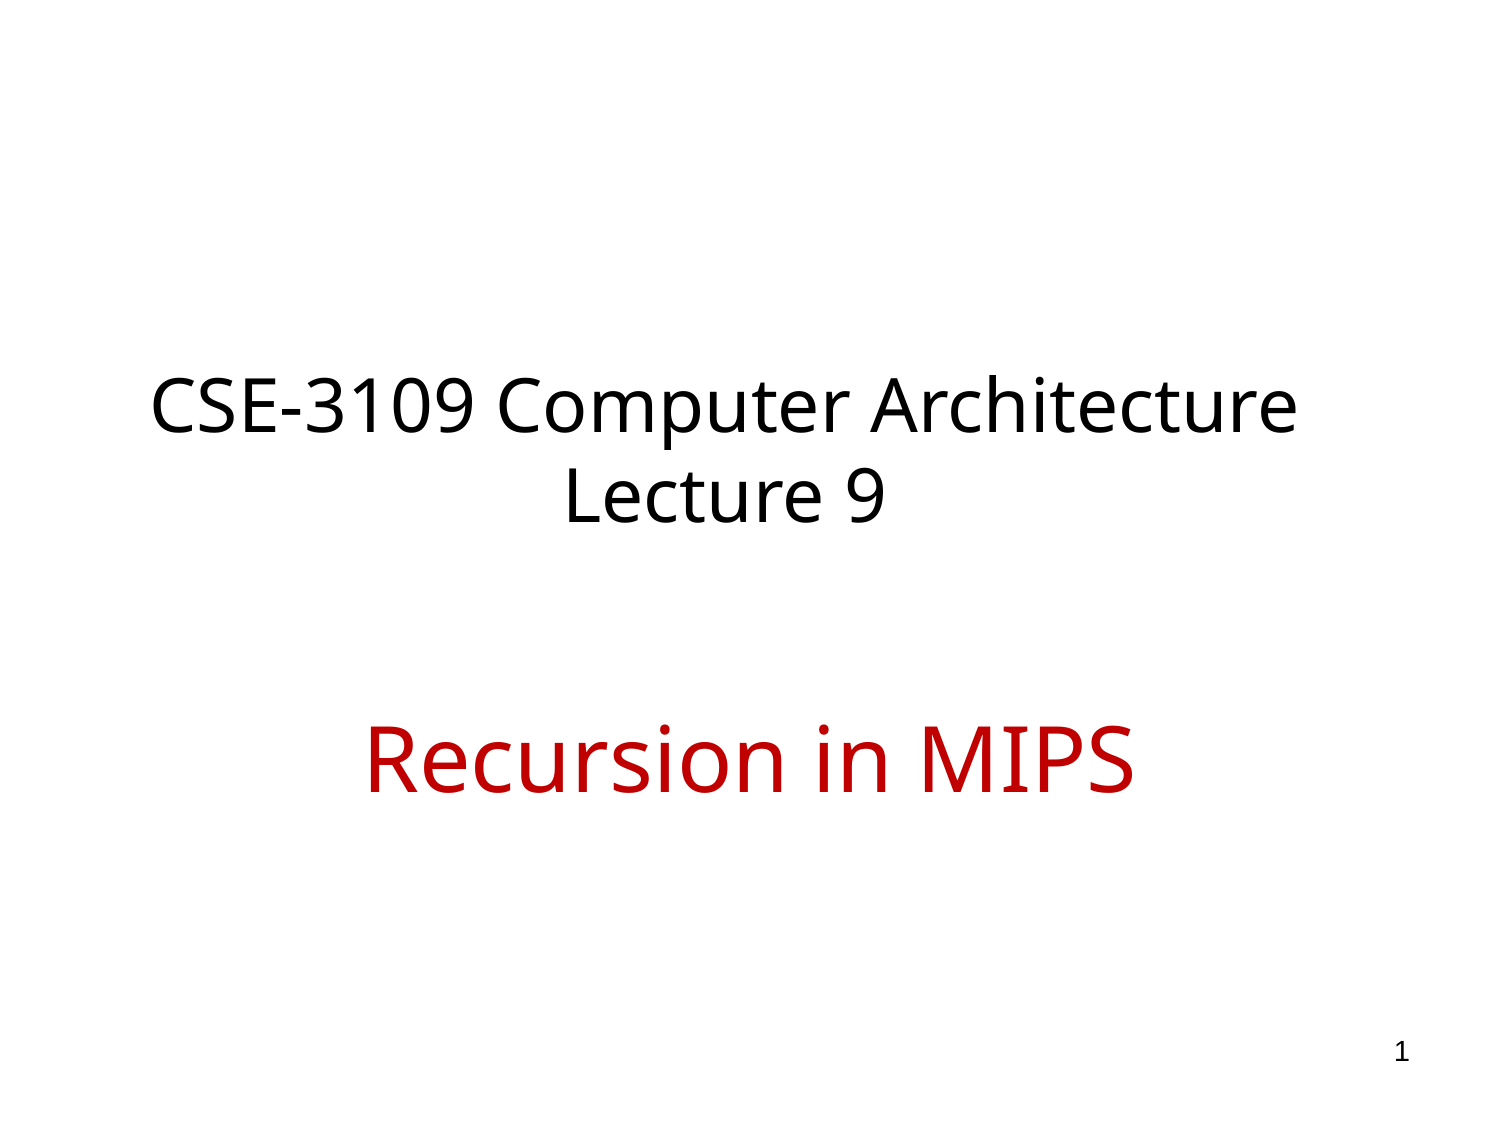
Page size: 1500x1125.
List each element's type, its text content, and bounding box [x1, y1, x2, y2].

title Recursion in MIPS [75, 662, 1425, 850]
slide_number 1 [1074, 1024, 1426, 1103]
text_box CSE-3109 Computer Architecture Lecture 9 [112, 349, 1338, 635]
